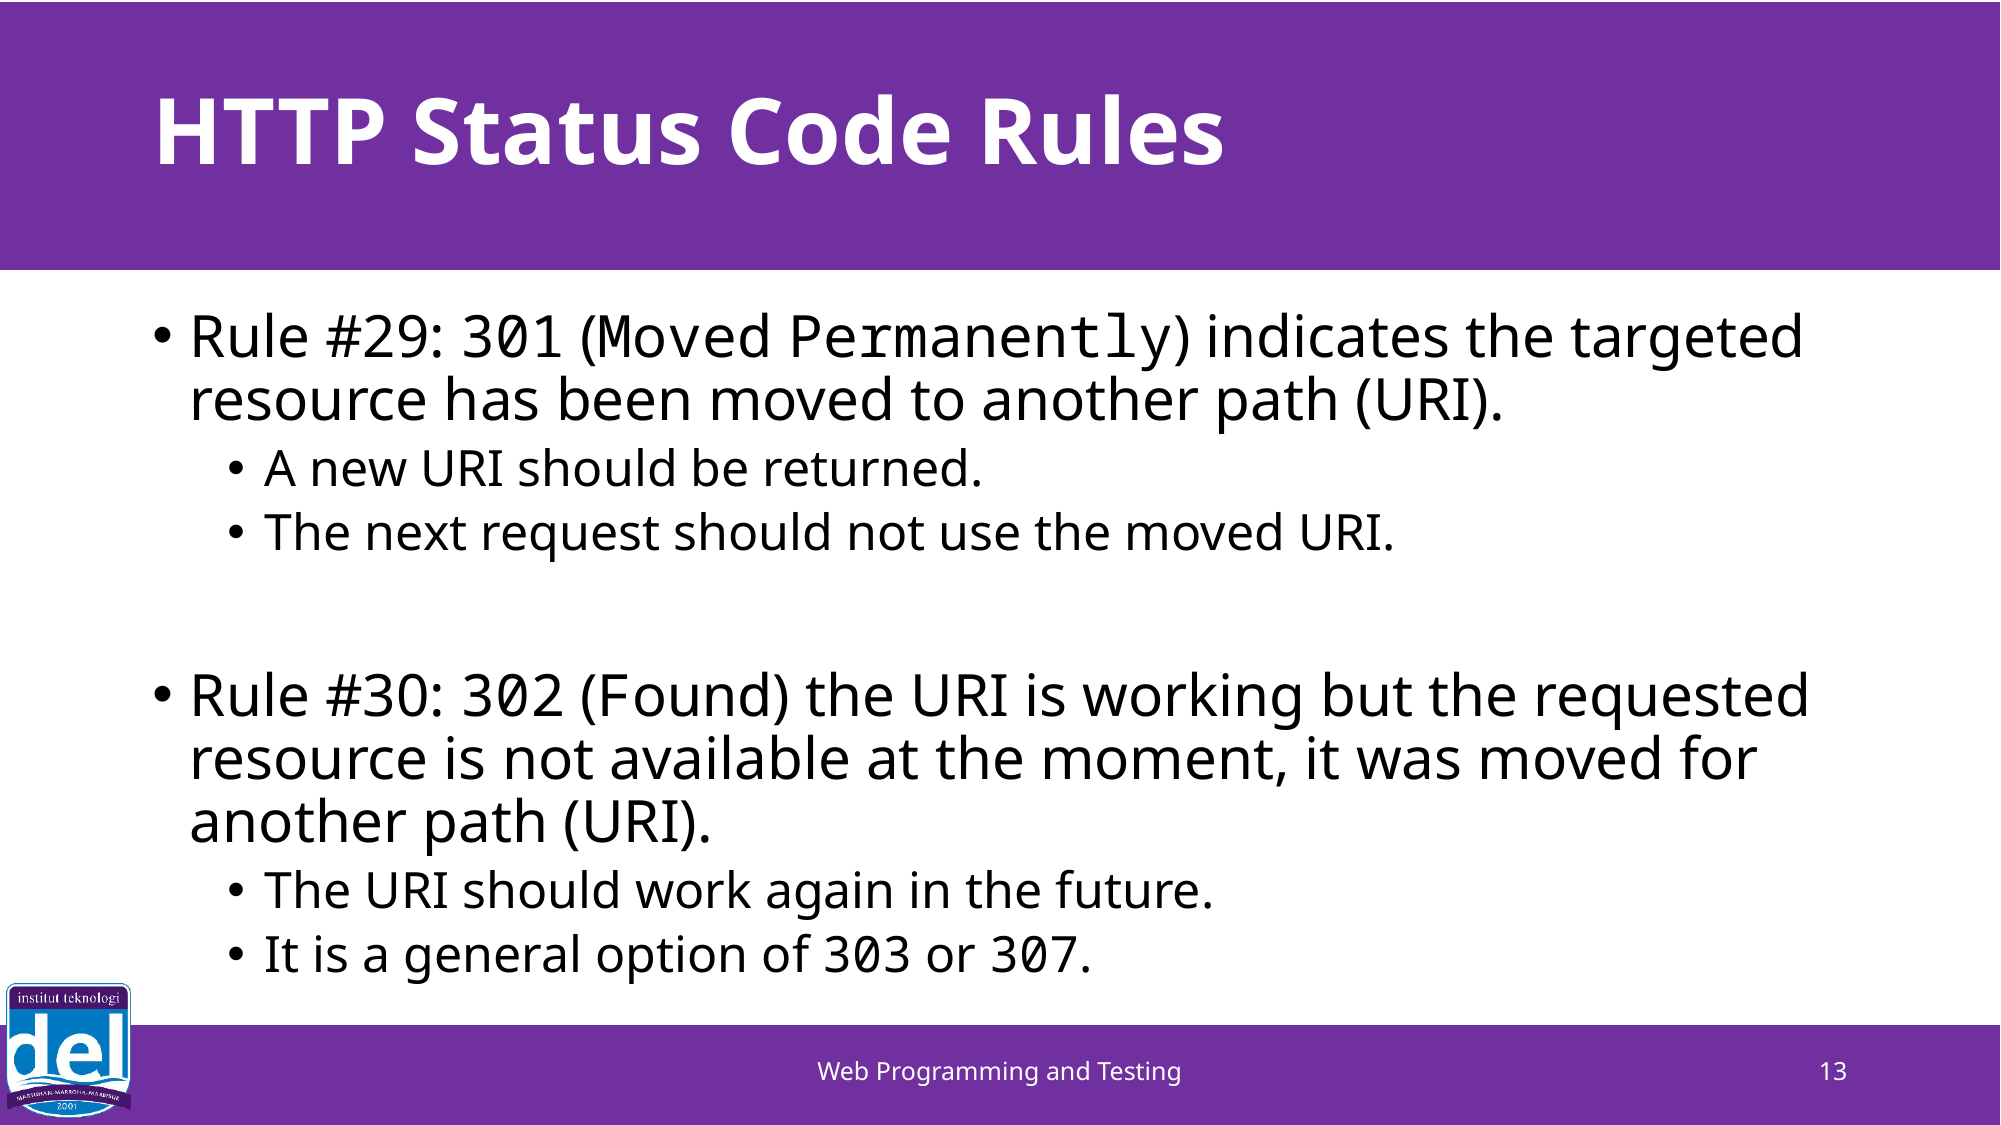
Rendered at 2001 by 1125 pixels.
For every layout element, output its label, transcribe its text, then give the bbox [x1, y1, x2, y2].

footer Web Programming and Testing [662, 1042, 1338, 1103]
slide_number 13 [1697, 1042, 1863, 1103]
title HTTP Status Code Rules [137, 26, 1863, 244]
picture [5, 982, 131, 1118]
list Rule #29: 301 (Moved Permanently) indicates the targeted resource has been moved to another path (URI). A new URI should be returned. The next request should not use the moved URI. Rule #30: 302 (Found) the URI is working but the requested resource is not available at the moment, it was moved for another path (URI). The URI should work again in the future. It is a general option of 303 or 307. [137, 299, 1863, 1014]
